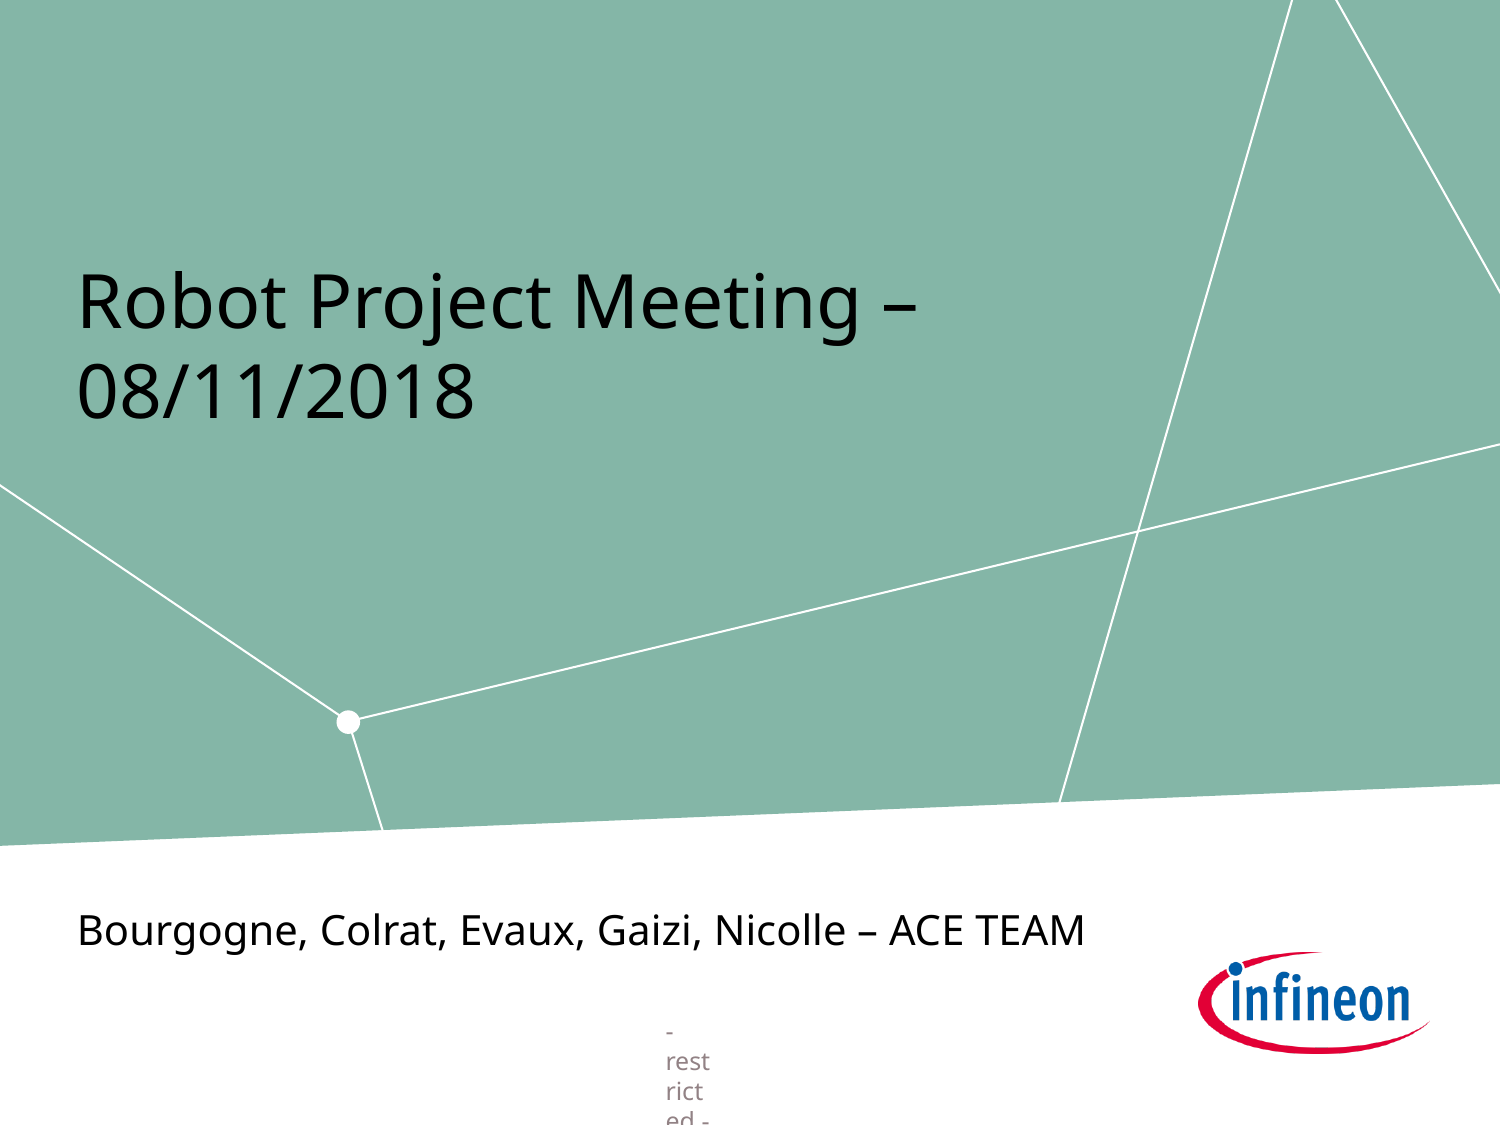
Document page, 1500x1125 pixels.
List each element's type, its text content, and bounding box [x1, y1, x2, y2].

picture [1198, 952, 1430, 1054]
title Robot Project Meeting – 08/11/2018 [76, 251, 1117, 434]
slide_number - restricted - [665, 1050, 713, 1100]
subtitle Bourgogne, Colrat, Evaux, Gaizi, Nicolle – ACE TEAM [76, 903, 1200, 977]
